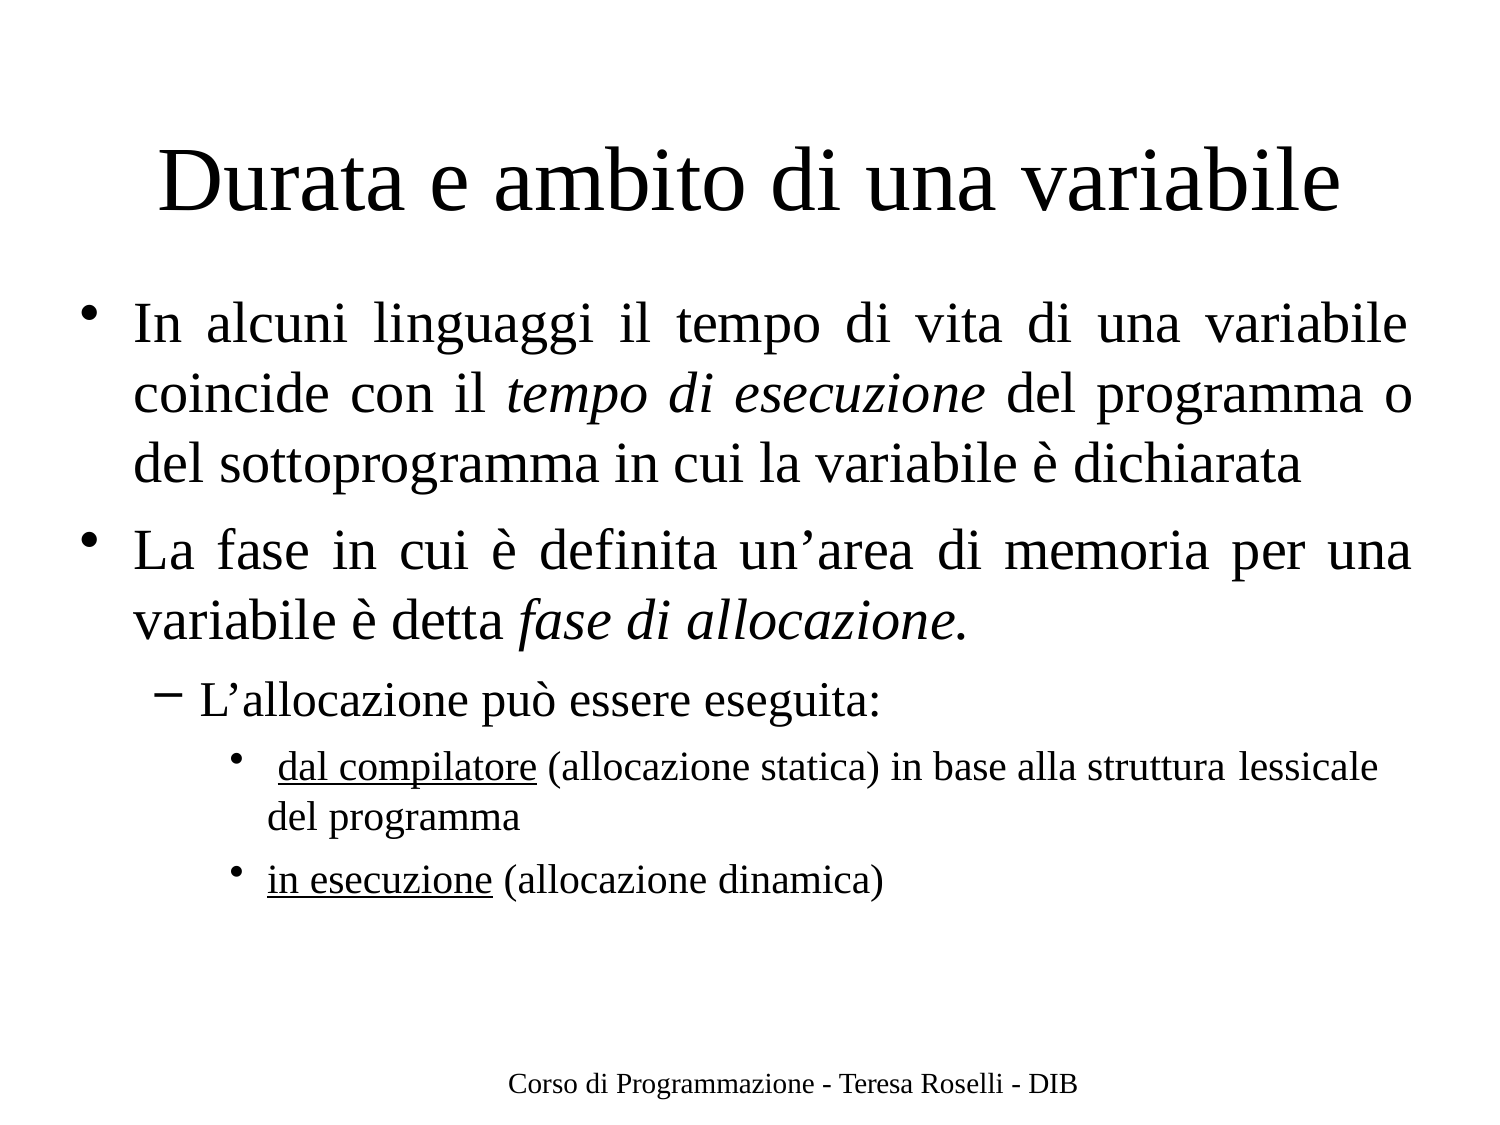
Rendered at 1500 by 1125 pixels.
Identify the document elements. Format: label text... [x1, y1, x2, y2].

text_box In alcuni linguaggi il tempo di vita di una variabile coincide con il tempo di esecuzione del programma o del sottoprogramma in cui la variabile è dichiarata La fase in cui è definita un’area di memoria per una variabile è detta fase di allocazione. L’allocazione può essere eseguita: dal compilatore (allocazione statica) in base alla struttura lessicale del programma in esecuzione (allocazione dinamica) [77, 282, 1435, 902]
footer Corso di Programmazione - Teresa Roselli - DIB [506, 1065, 1081, 1125]
title Durata e ambito di una variabile [155, 116, 1343, 282]
